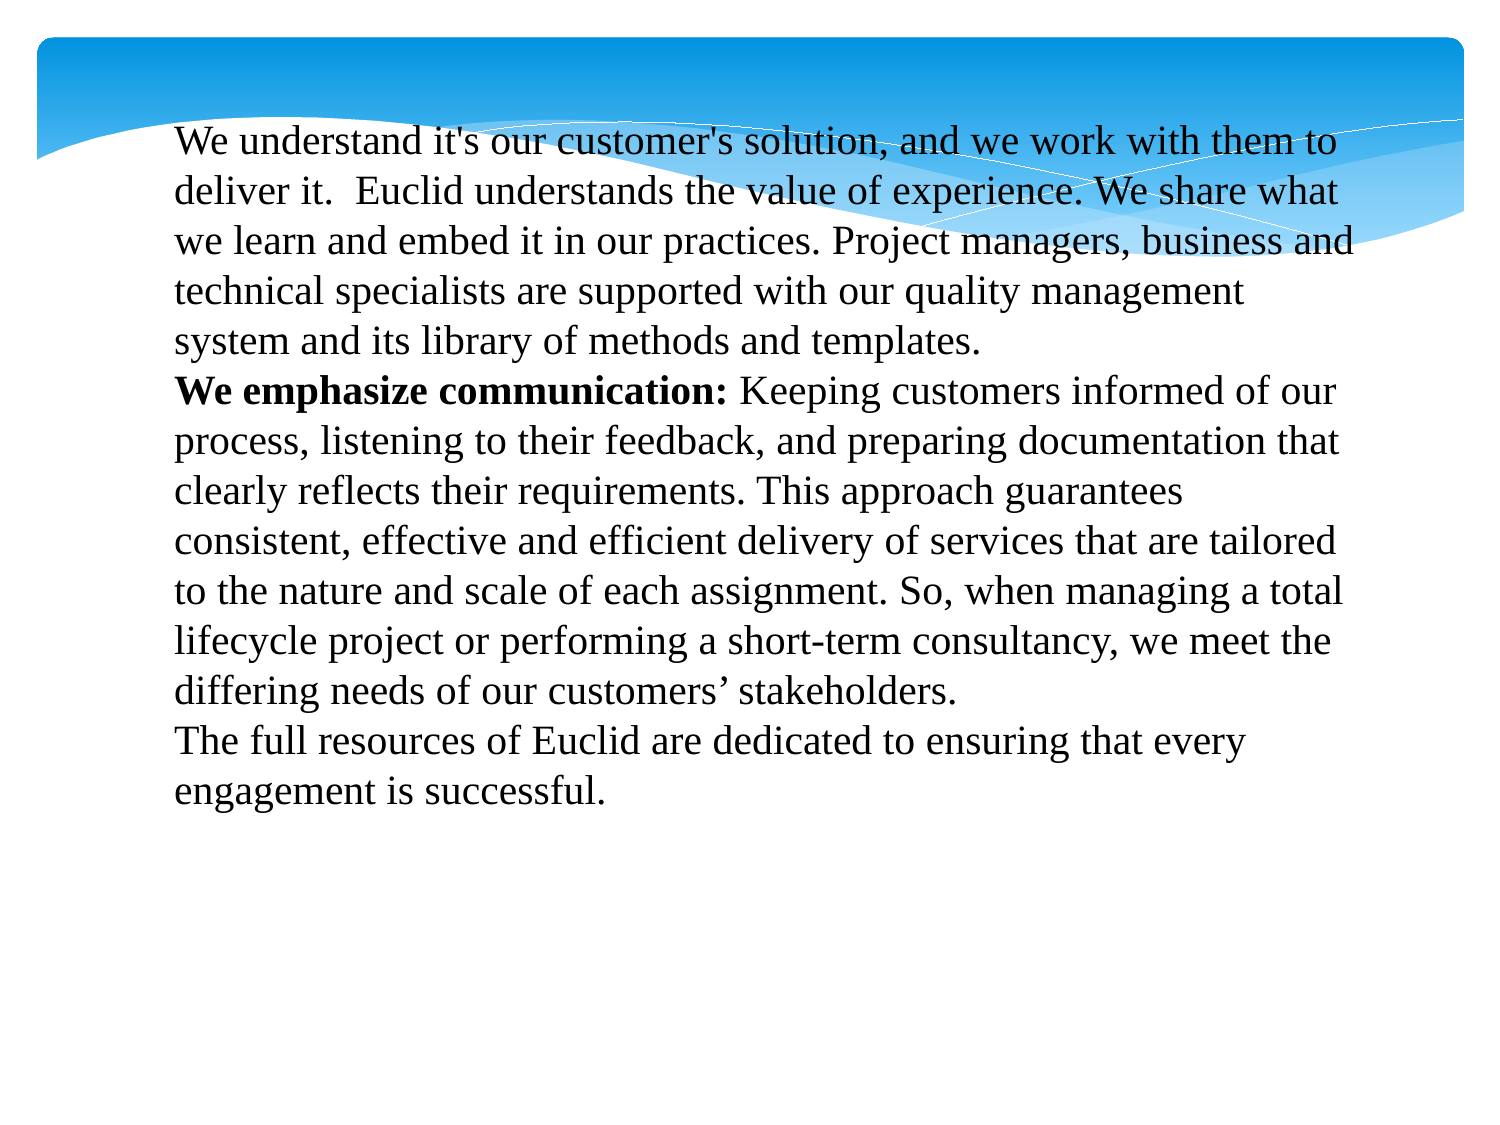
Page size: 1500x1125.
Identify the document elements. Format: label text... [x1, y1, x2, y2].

text_box We understand it's our customer's solution, and we work with them to deliver it. Euclid understands the value of experience. We share what we learn and embed it in our practices. Project managers, business and technical specialists are supported with our quality management system and its library of methods and templates. We emphasize communication: Keeping customers informed of our process, listening to their feedback, and preparing documentation that clearly reflects their requirements. This approach guarantees consistent, effective and efficient delivery of services that are tailored to the nature and scale of each assignment. So, when managing a total lifecycle project or performing a short-term consultancy, we meet the differing needs of our customers’ stakeholders. The full resources of Euclid are dedicated to ensuring that every engagement is successful. [159, 55, 1376, 821]
